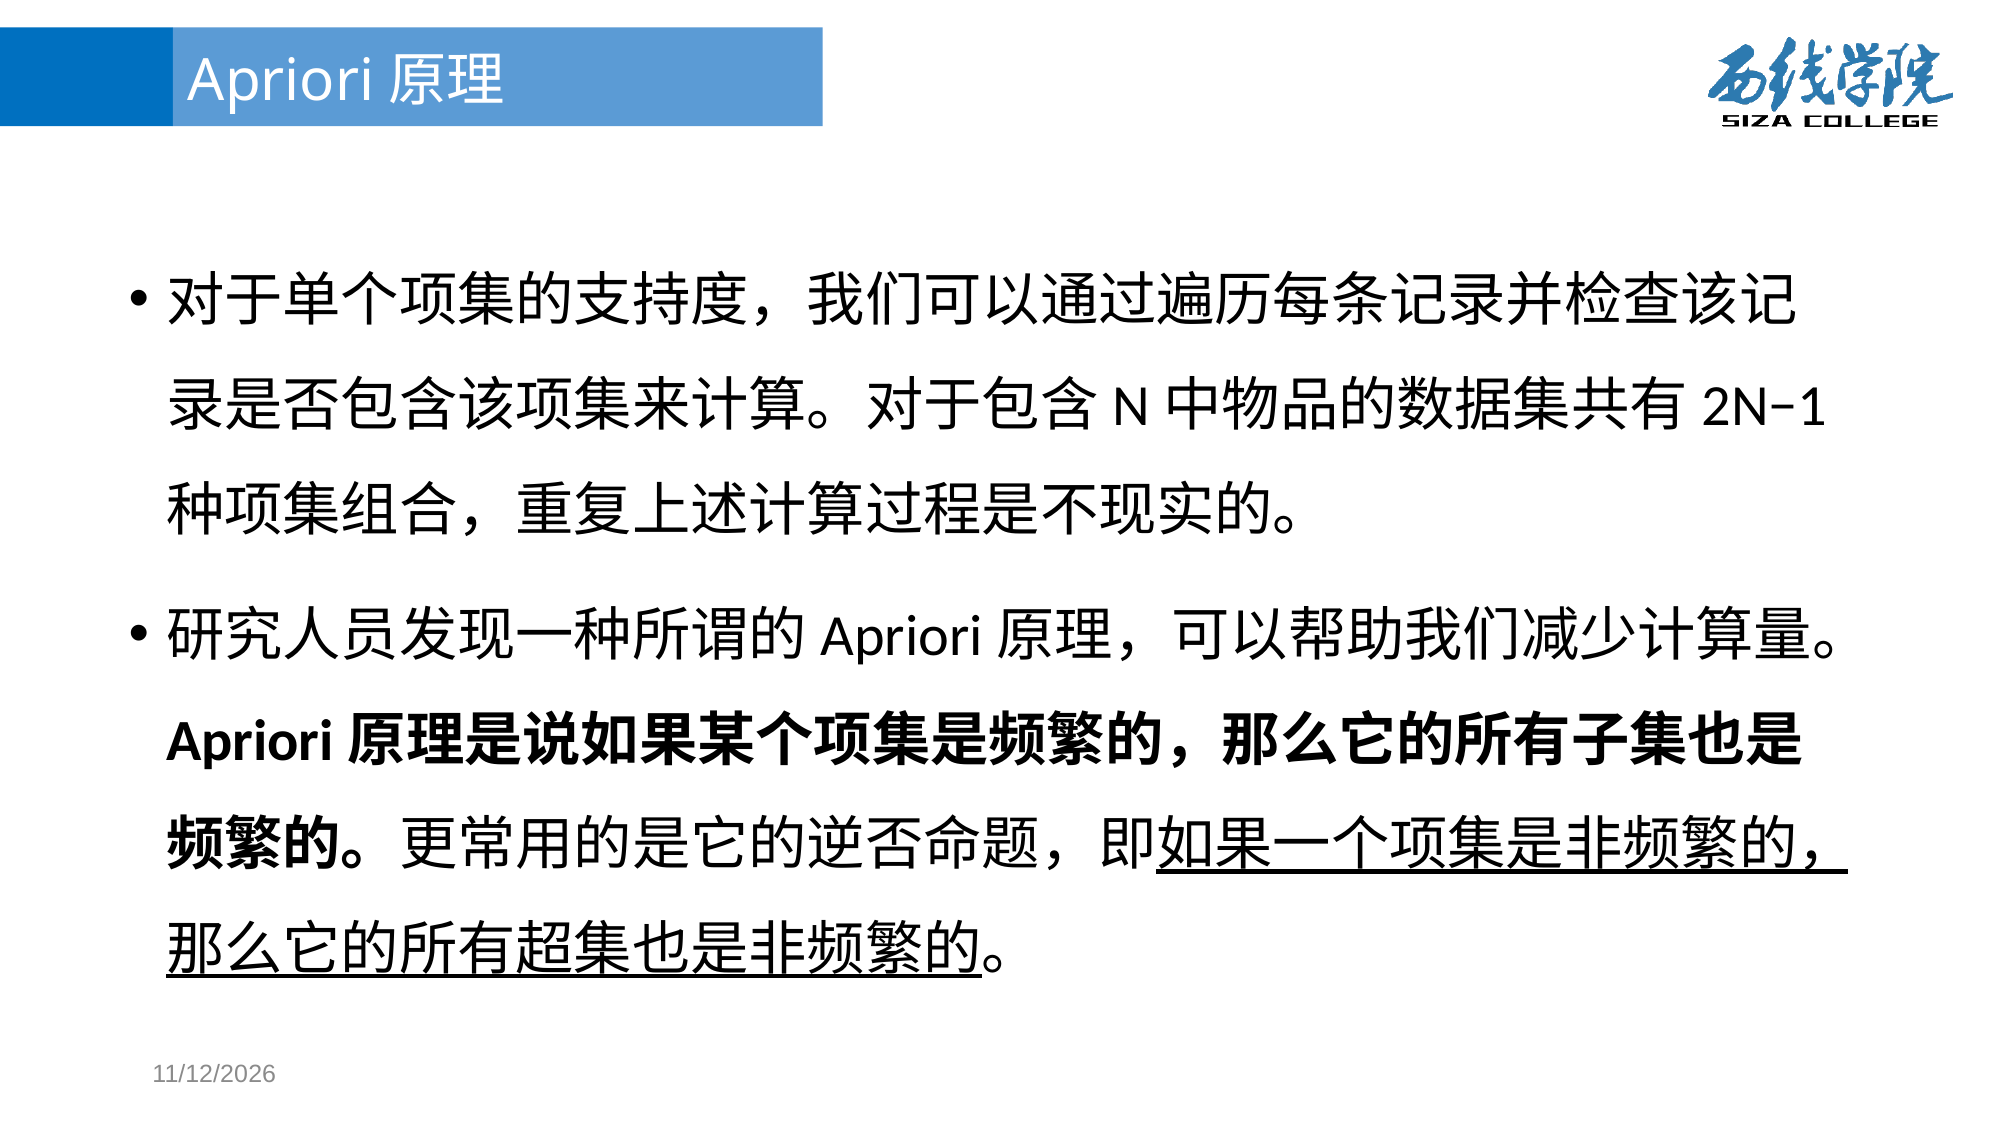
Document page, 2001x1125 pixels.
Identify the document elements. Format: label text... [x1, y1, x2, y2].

title Apriori原理 [172, 34, 1260, 130]
list 对于单个项集的支持度，我们可以通过遍历每条记录并检查该记录是否包含该项集来计算。对于包含N中物品的数据集共有2N−1种项集组合，重复上述计算过程是不现实的。 研究人员发现一种所谓的Apriori原理，可以帮助我们减少计算量。Apriori原理是说如果某个项集是频繁的，那么它的所有子集也是频繁的。更常用的是它的逆否命题，即如果一个项集是非频繁的，那么它的所有超集也是非频繁的。 [113, 219, 1863, 1014]
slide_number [137, 1042, 588, 1103]
picture [1708, 37, 1953, 127]
